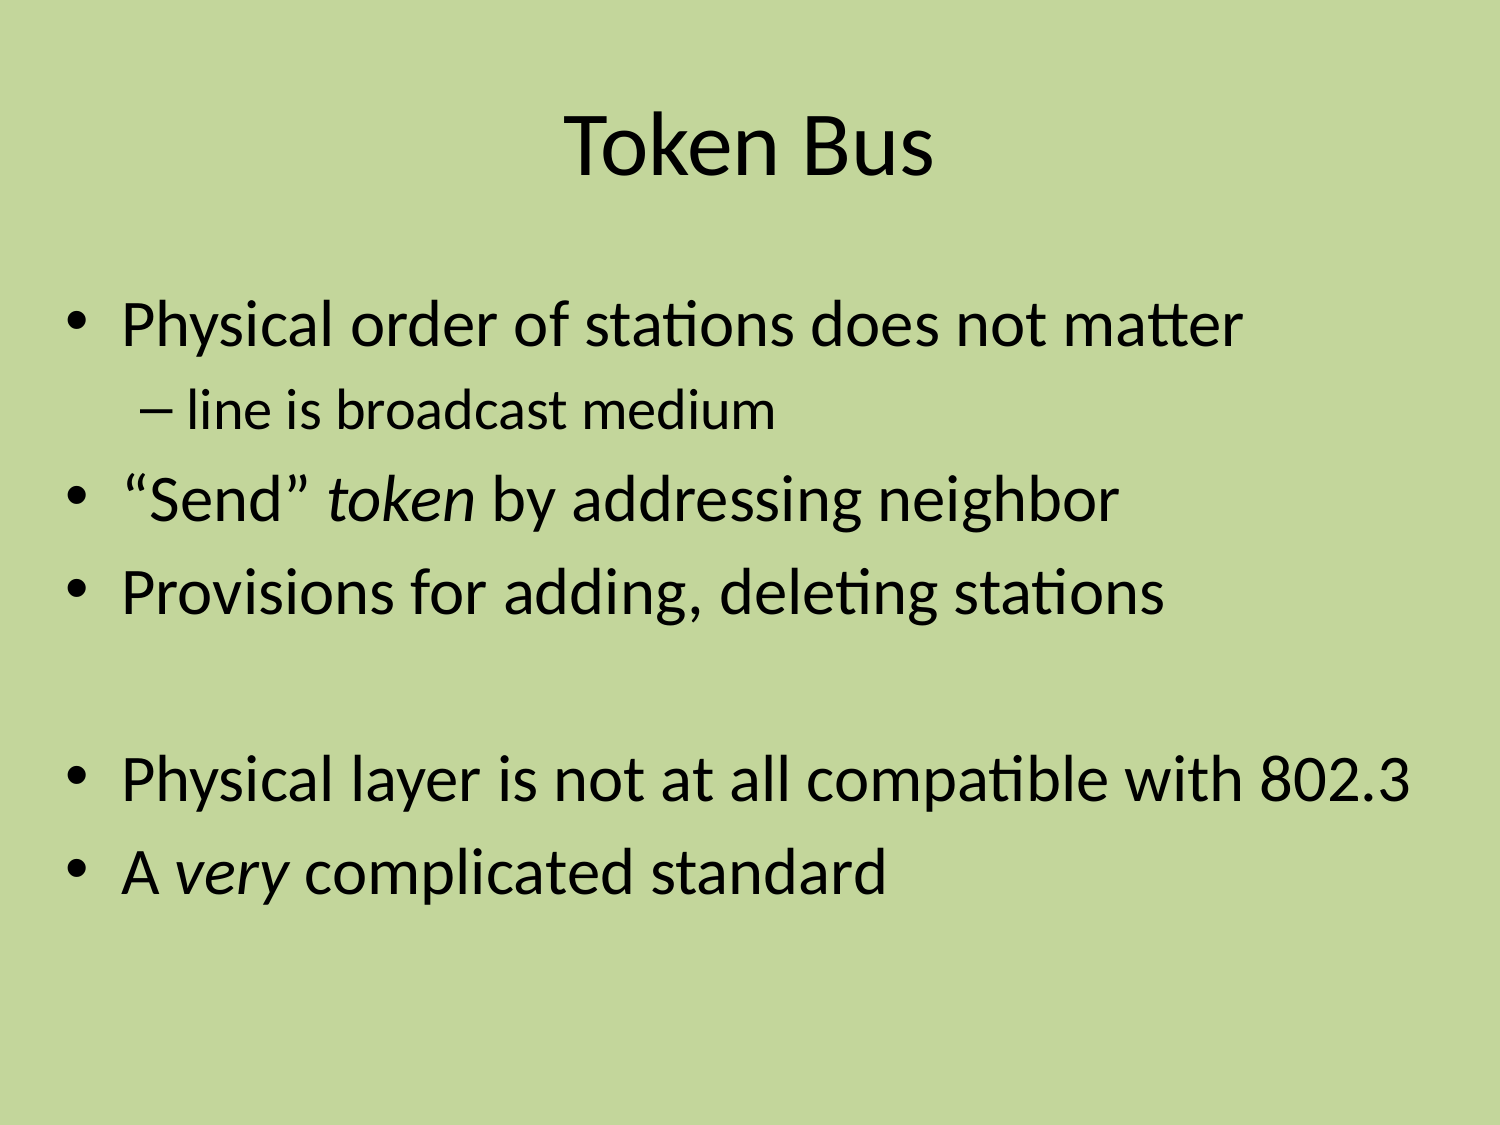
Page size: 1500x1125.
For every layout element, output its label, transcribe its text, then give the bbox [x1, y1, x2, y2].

title Token Bus [75, 45, 1425, 233]
list Physical order of stations does not matter line is broadcast medium “Send” token by addressing neighbor Provisions for adding, deleting stations Physical layer is not at all compatible with 802.3 A very complicated standard [50, 271, 1450, 947]
